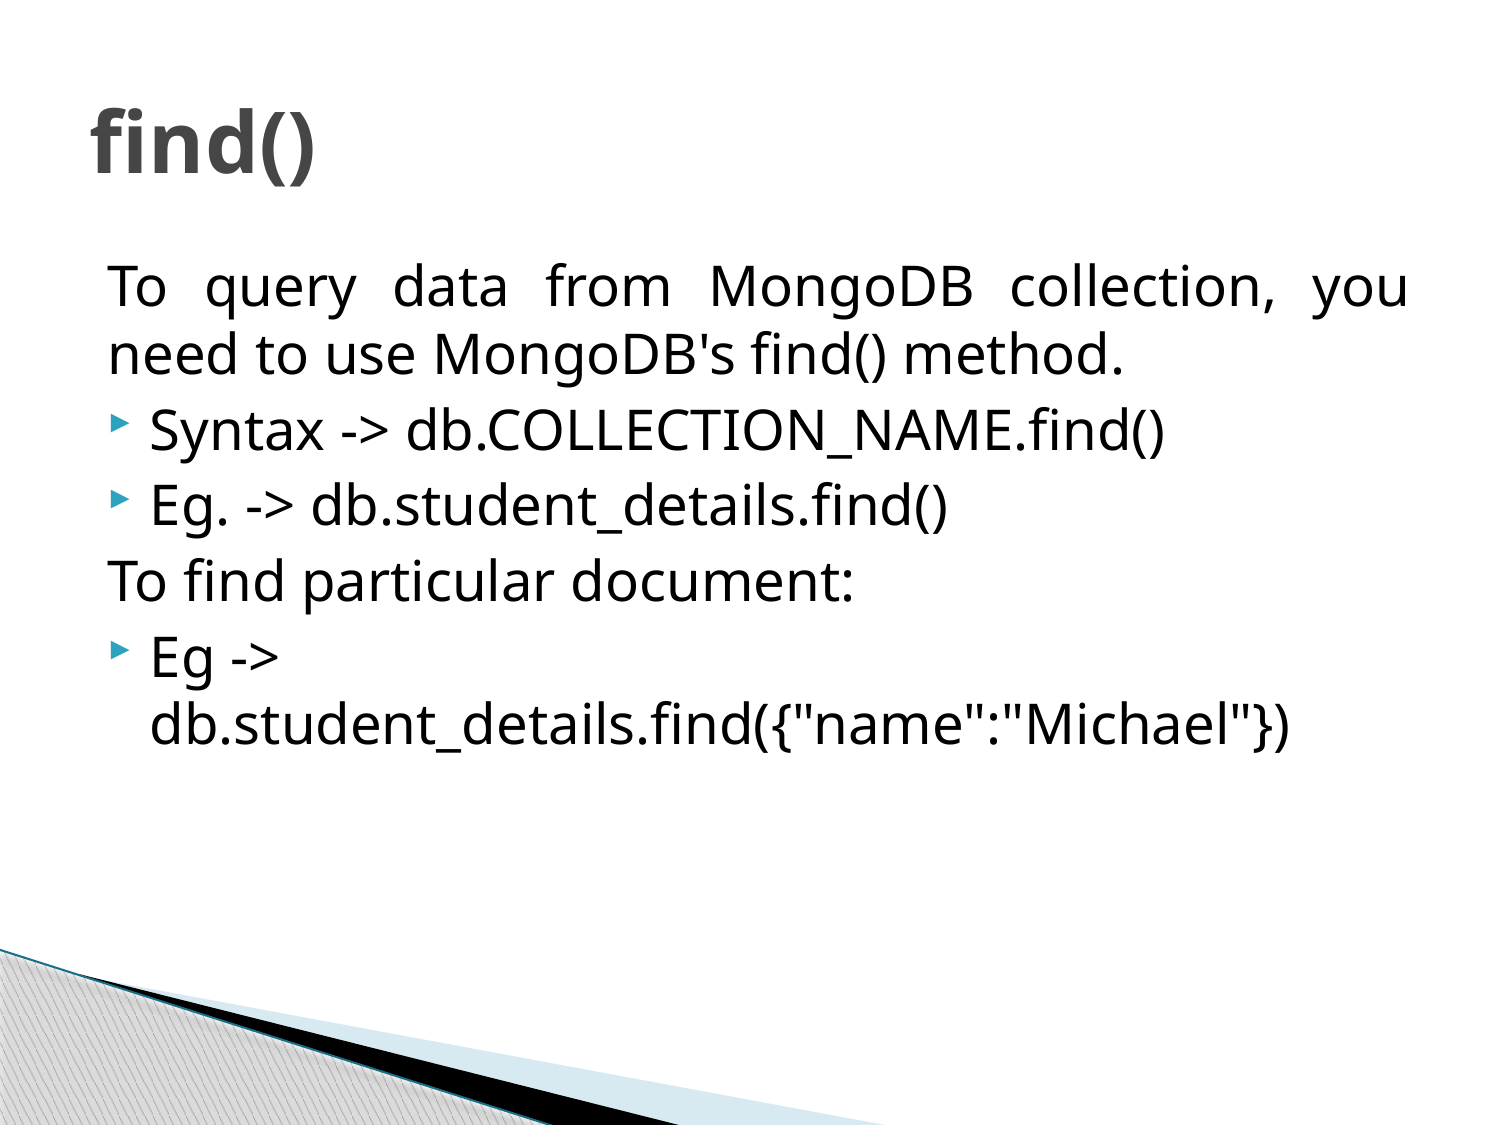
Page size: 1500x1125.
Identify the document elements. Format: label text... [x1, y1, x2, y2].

title find() [75, 45, 1425, 233]
list To query data from MongoDB collection, you need to use MongoDB's find() method. Syntax -> db.COLLECTION_NAME.find() Eg. -> db.student_details.find() To find particular document: Eg -> db.student_details.find({"name":"Michael"}) [75, 243, 1425, 986]
